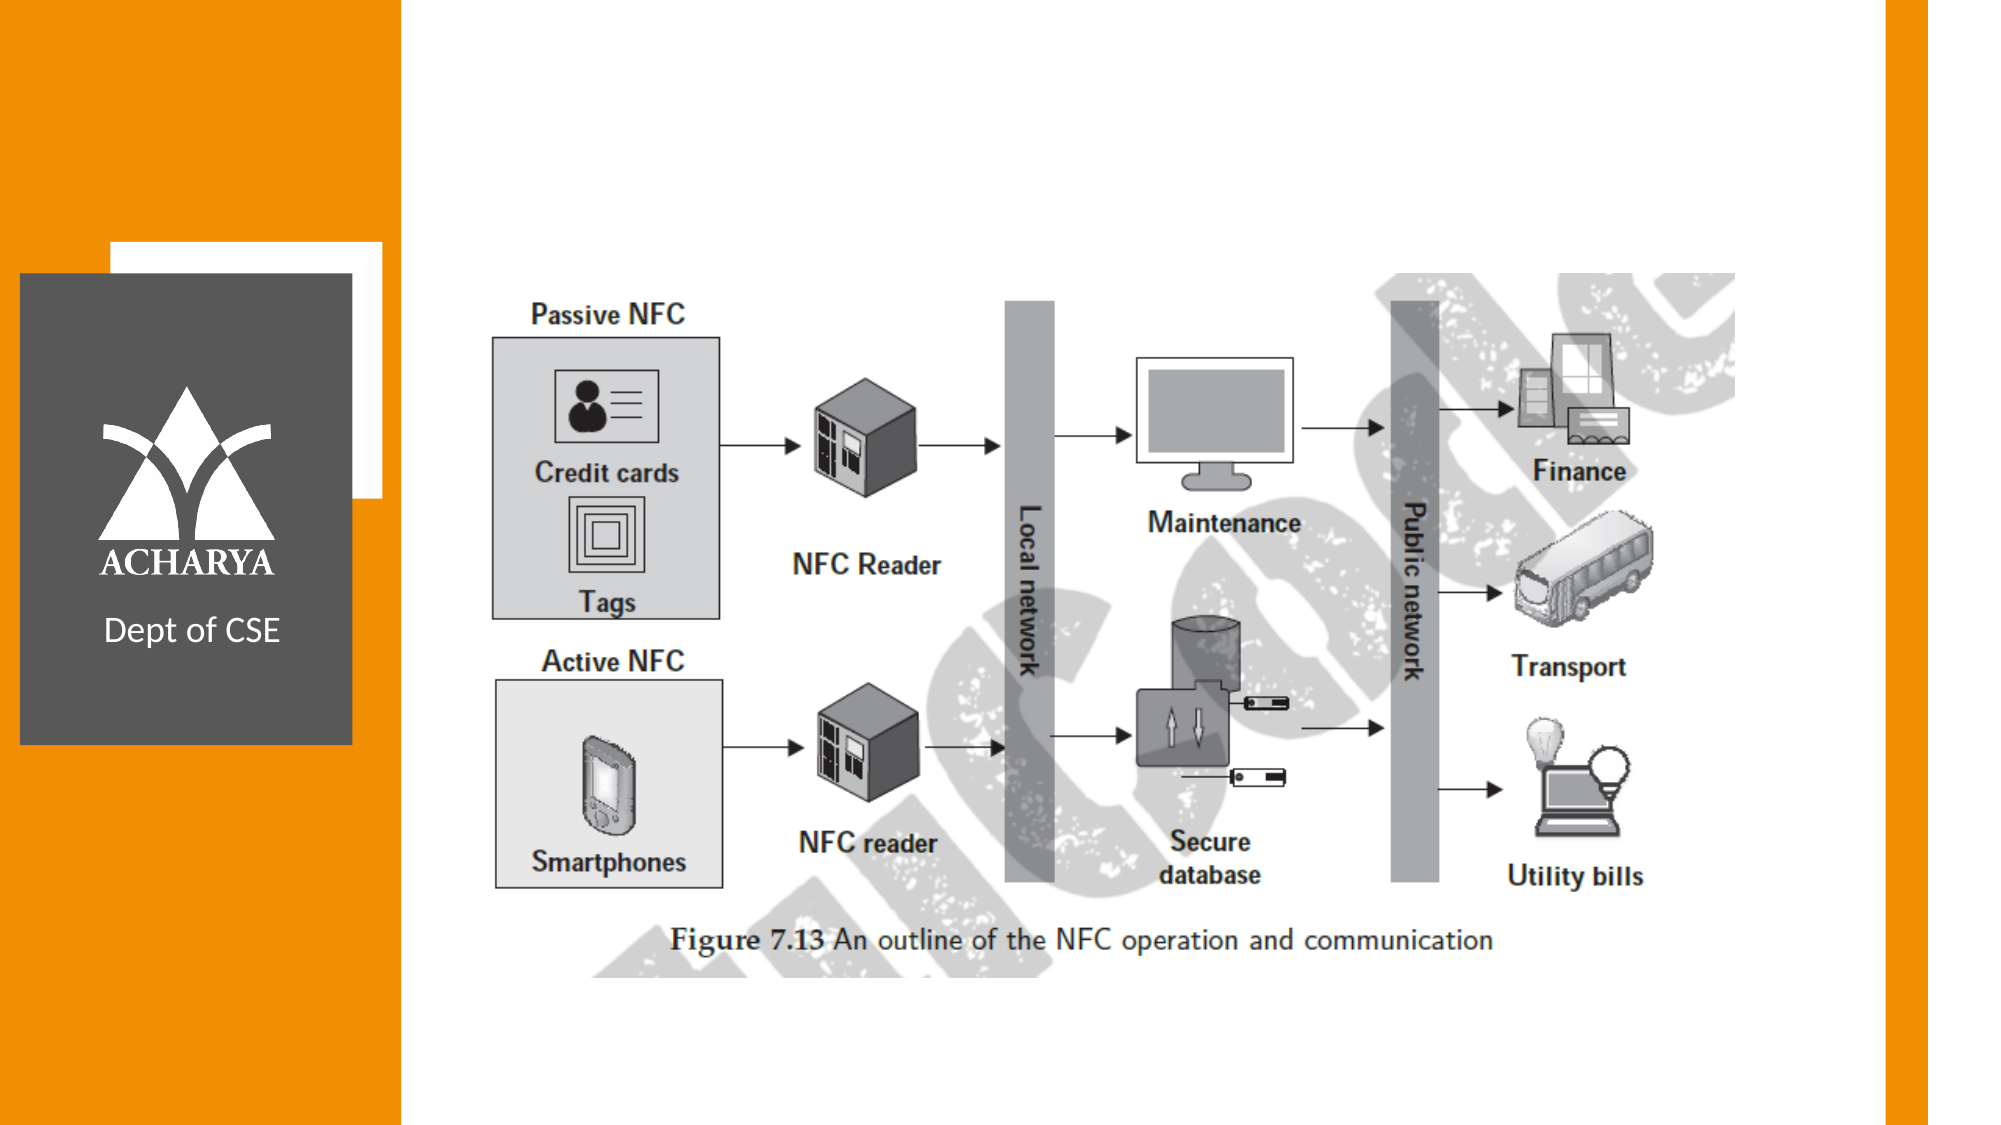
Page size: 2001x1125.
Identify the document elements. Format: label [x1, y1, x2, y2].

picture [436, 273, 1735, 978]
text_box [1885, 0, 1928, 1125]
text_box [19, 241, 383, 745]
text_box [0, 0, 402, 1125]
